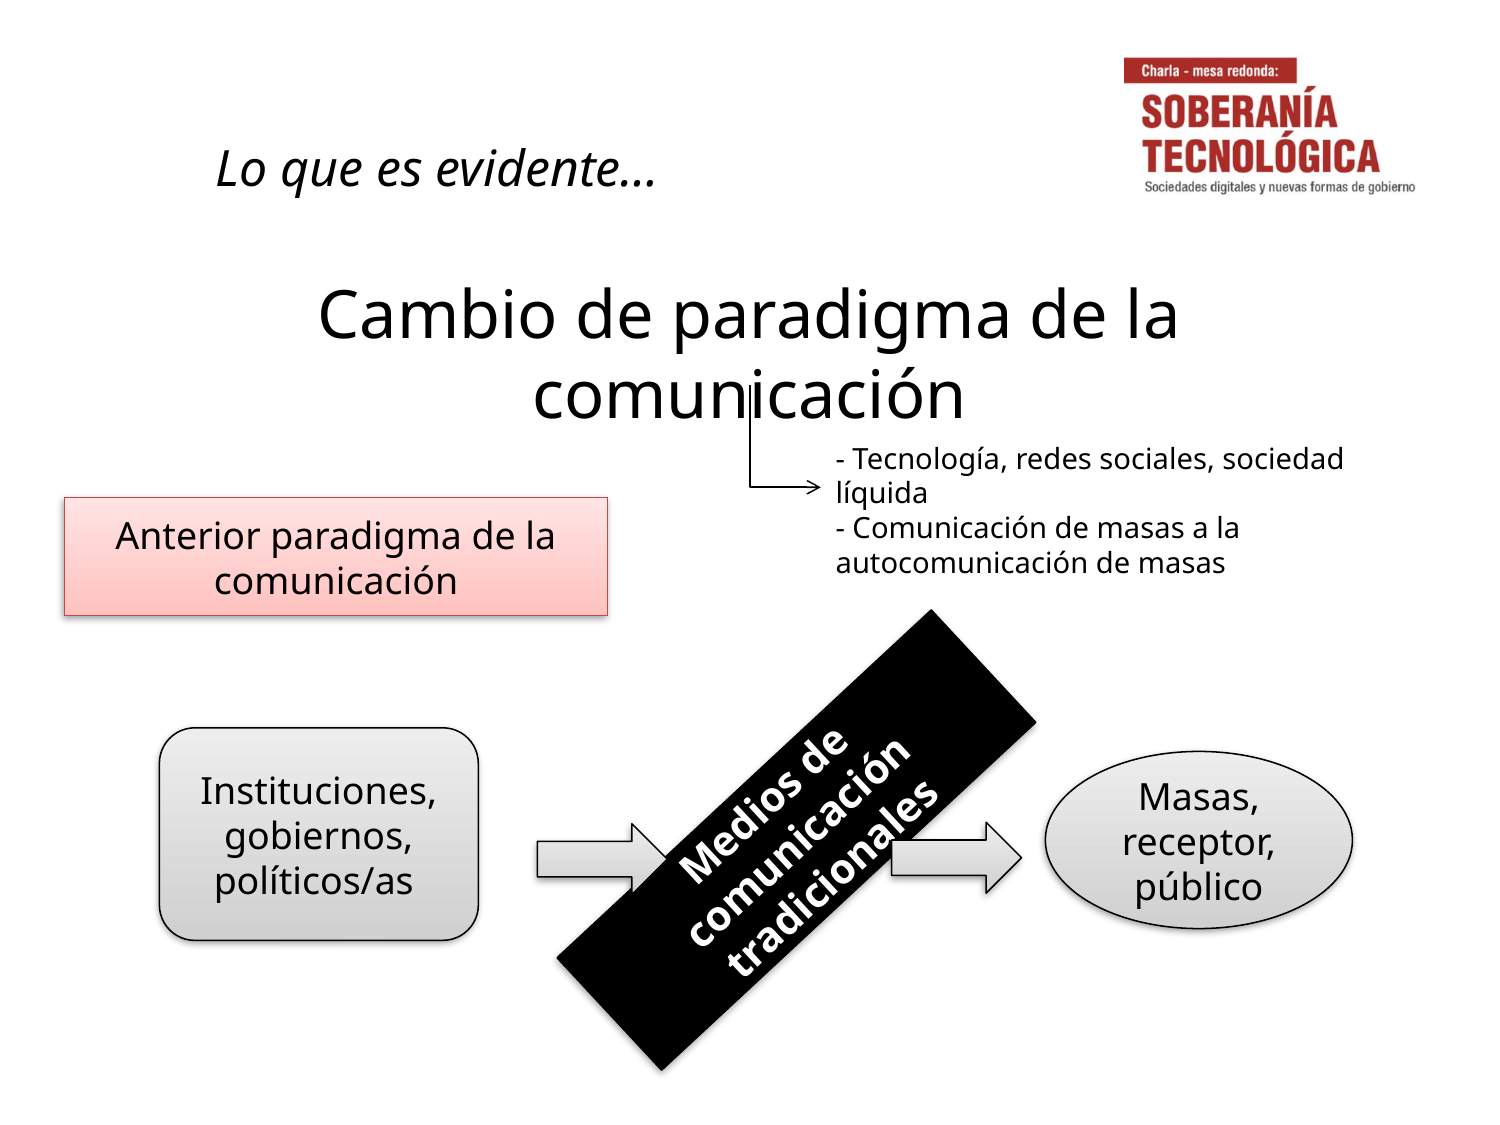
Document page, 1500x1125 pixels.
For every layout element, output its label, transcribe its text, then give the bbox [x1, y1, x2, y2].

text_box [536, 822, 668, 896]
title Cambio de paradigma de la comunicación [112, 231, 1388, 473]
text_box Medios de comunicación tradicionales [556, 609, 1037, 1071]
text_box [734, 400, 837, 472]
picture [1124, 54, 1424, 197]
text_box Masas, receptor, público [1044, 750, 1354, 930]
text_box [890, 821, 1023, 894]
text_box Instituciones, gobiernos, políticos/as [158, 727, 480, 942]
text_box Anterior paradigma de la comunicación [64, 497, 608, 616]
text_box Lo que es evidente… [200, 128, 874, 204]
text_box - Tecnología, redes sociales, sociedad líquida - Comunicación de masas a la autocomunicación de masas [820, 432, 1436, 633]
